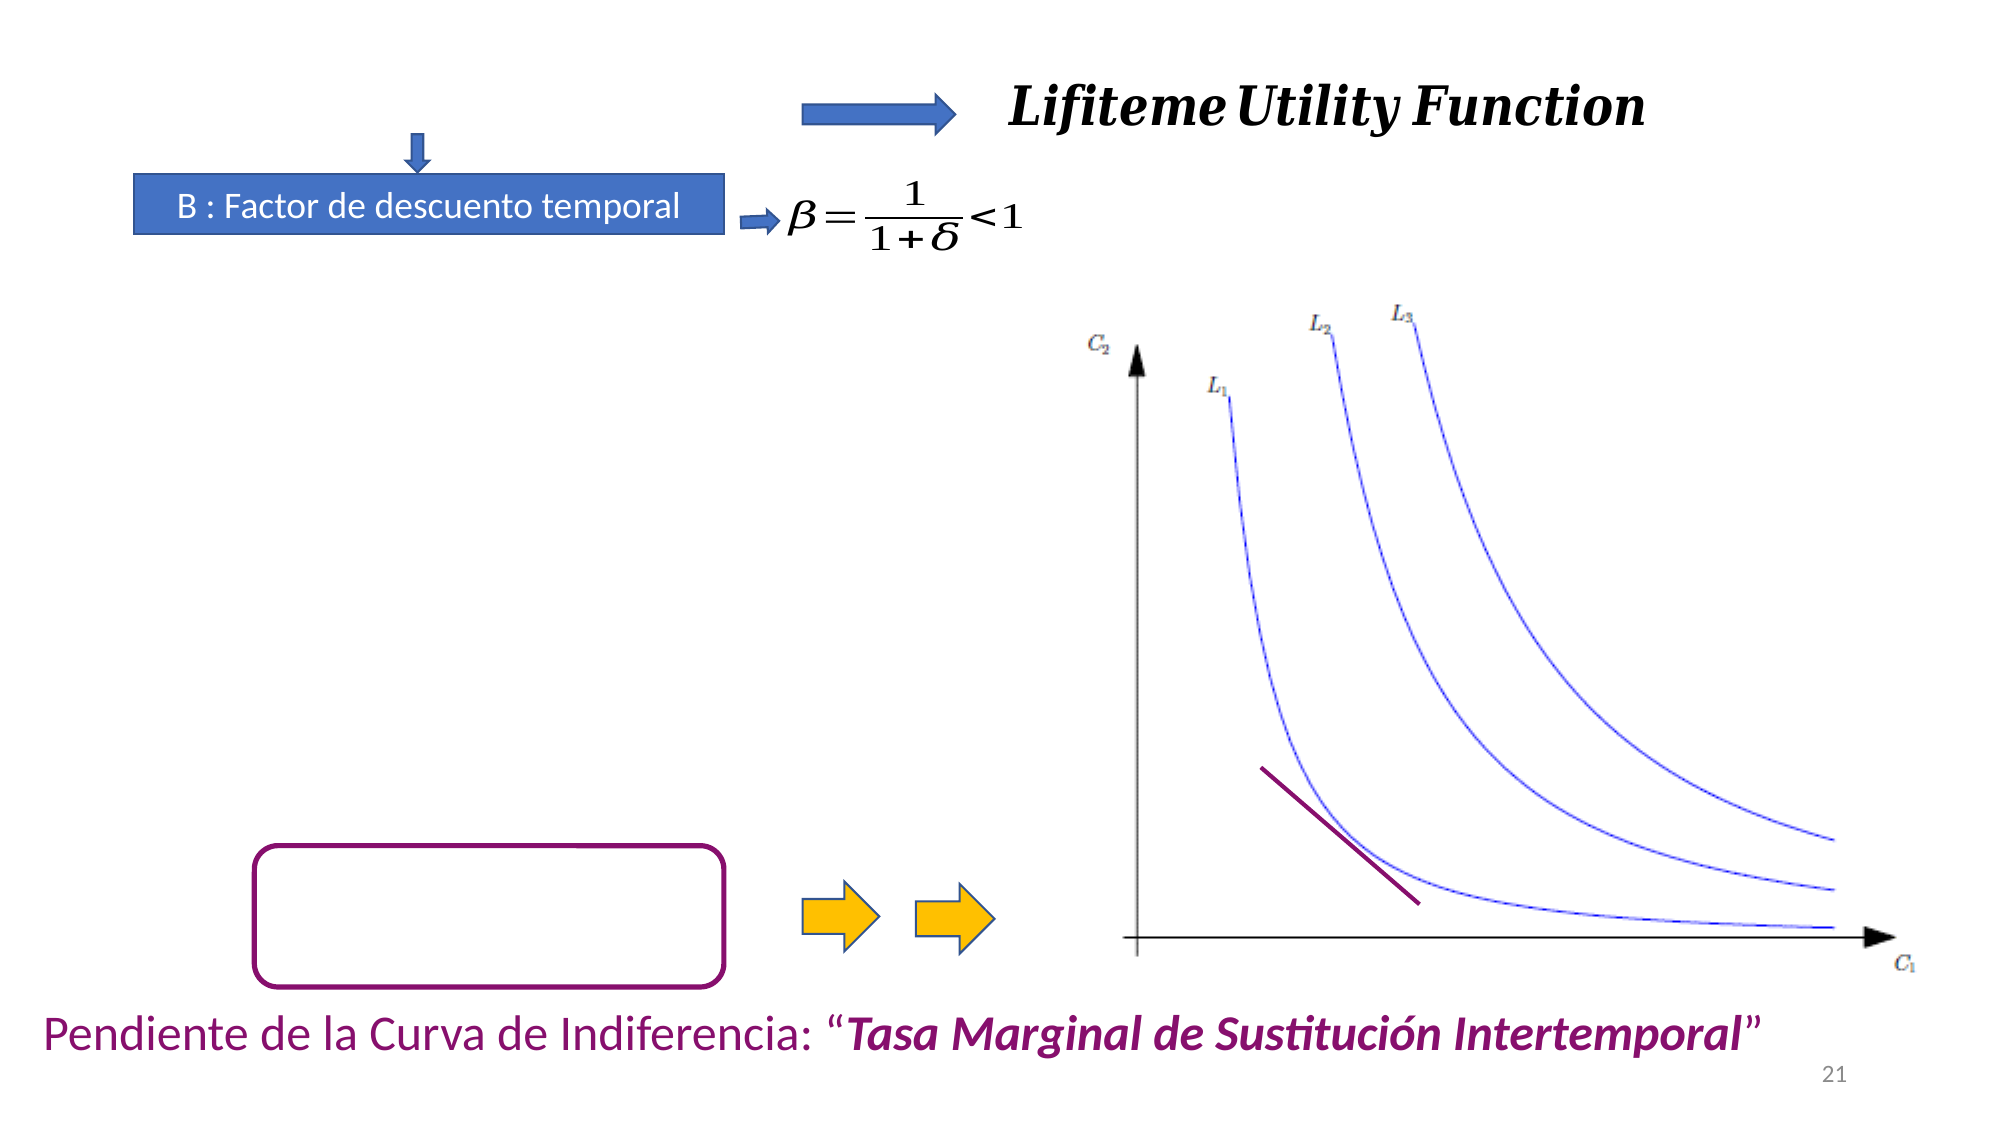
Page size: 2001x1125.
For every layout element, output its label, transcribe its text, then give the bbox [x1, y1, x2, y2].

text_box [739, 207, 781, 236]
slide_number 21 [1412, 1042, 1863, 1103]
text_box [801, 92, 957, 137]
text_box [253, 844, 725, 989]
text_box [914, 881, 997, 957]
text_box B : Factor de descuento temporal [133, 173, 725, 235]
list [1077, 289, 1937, 987]
text_box Pendiente de la Curva de Indiferencia: “Tasa Marginal de Sustitución Intertemporal” [0, 959, 1797, 1102]
text_box [801, 879, 881, 954]
text_box [403, 133, 432, 174]
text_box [1260, 767, 1420, 905]
